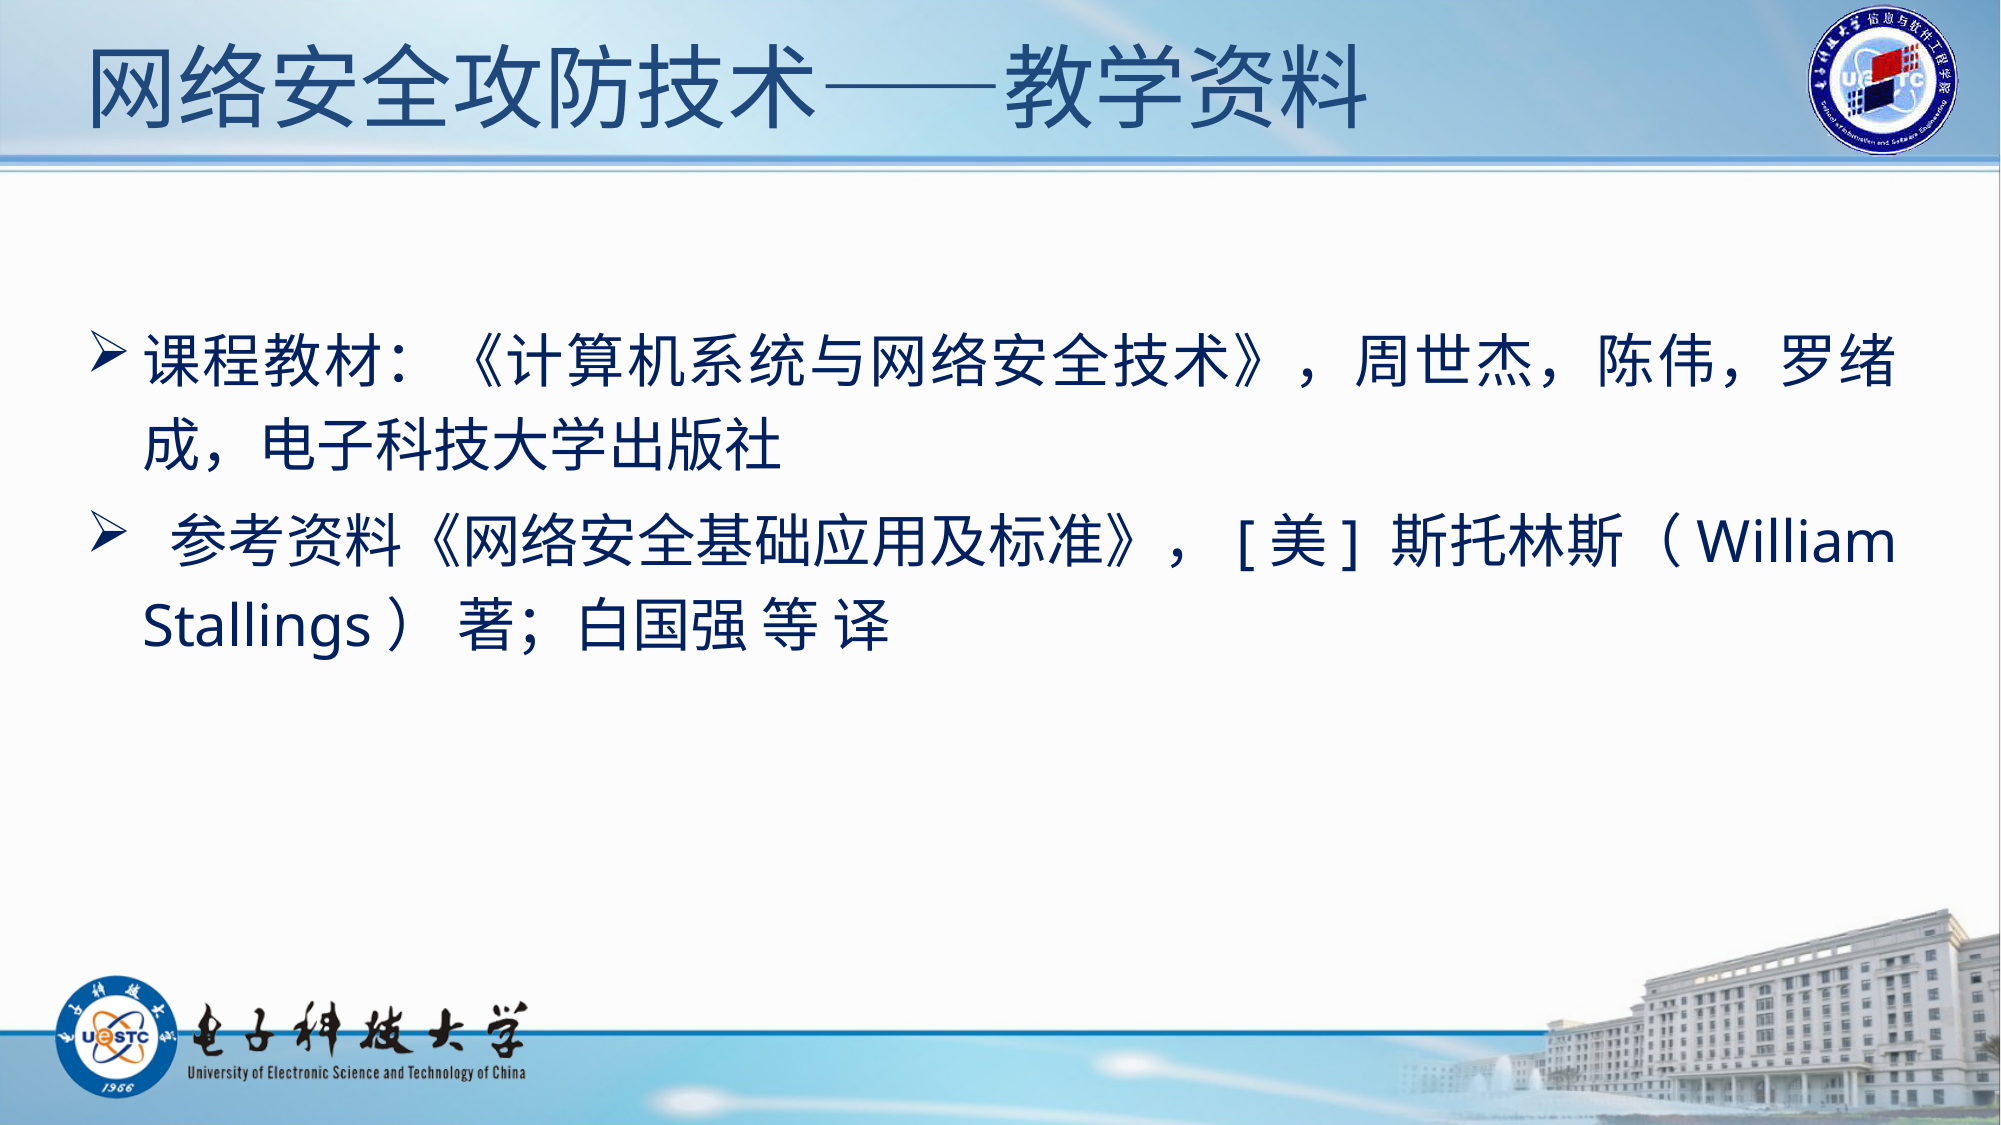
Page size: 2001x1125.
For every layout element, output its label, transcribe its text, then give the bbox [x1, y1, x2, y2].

title 网络安全攻防技术——教学资料 [70, 12, 1725, 159]
picture [0, 0, 2001, 1125]
list 课程教材：《计算机系统与网络安全技术》，周世杰，陈伟，罗绪成，电子科技大学出版社 参考资料《网络安全基础应用及标准》，[美] 斯托林斯（William Stallings） 著；白国强 等 译 [70, 302, 1914, 965]
